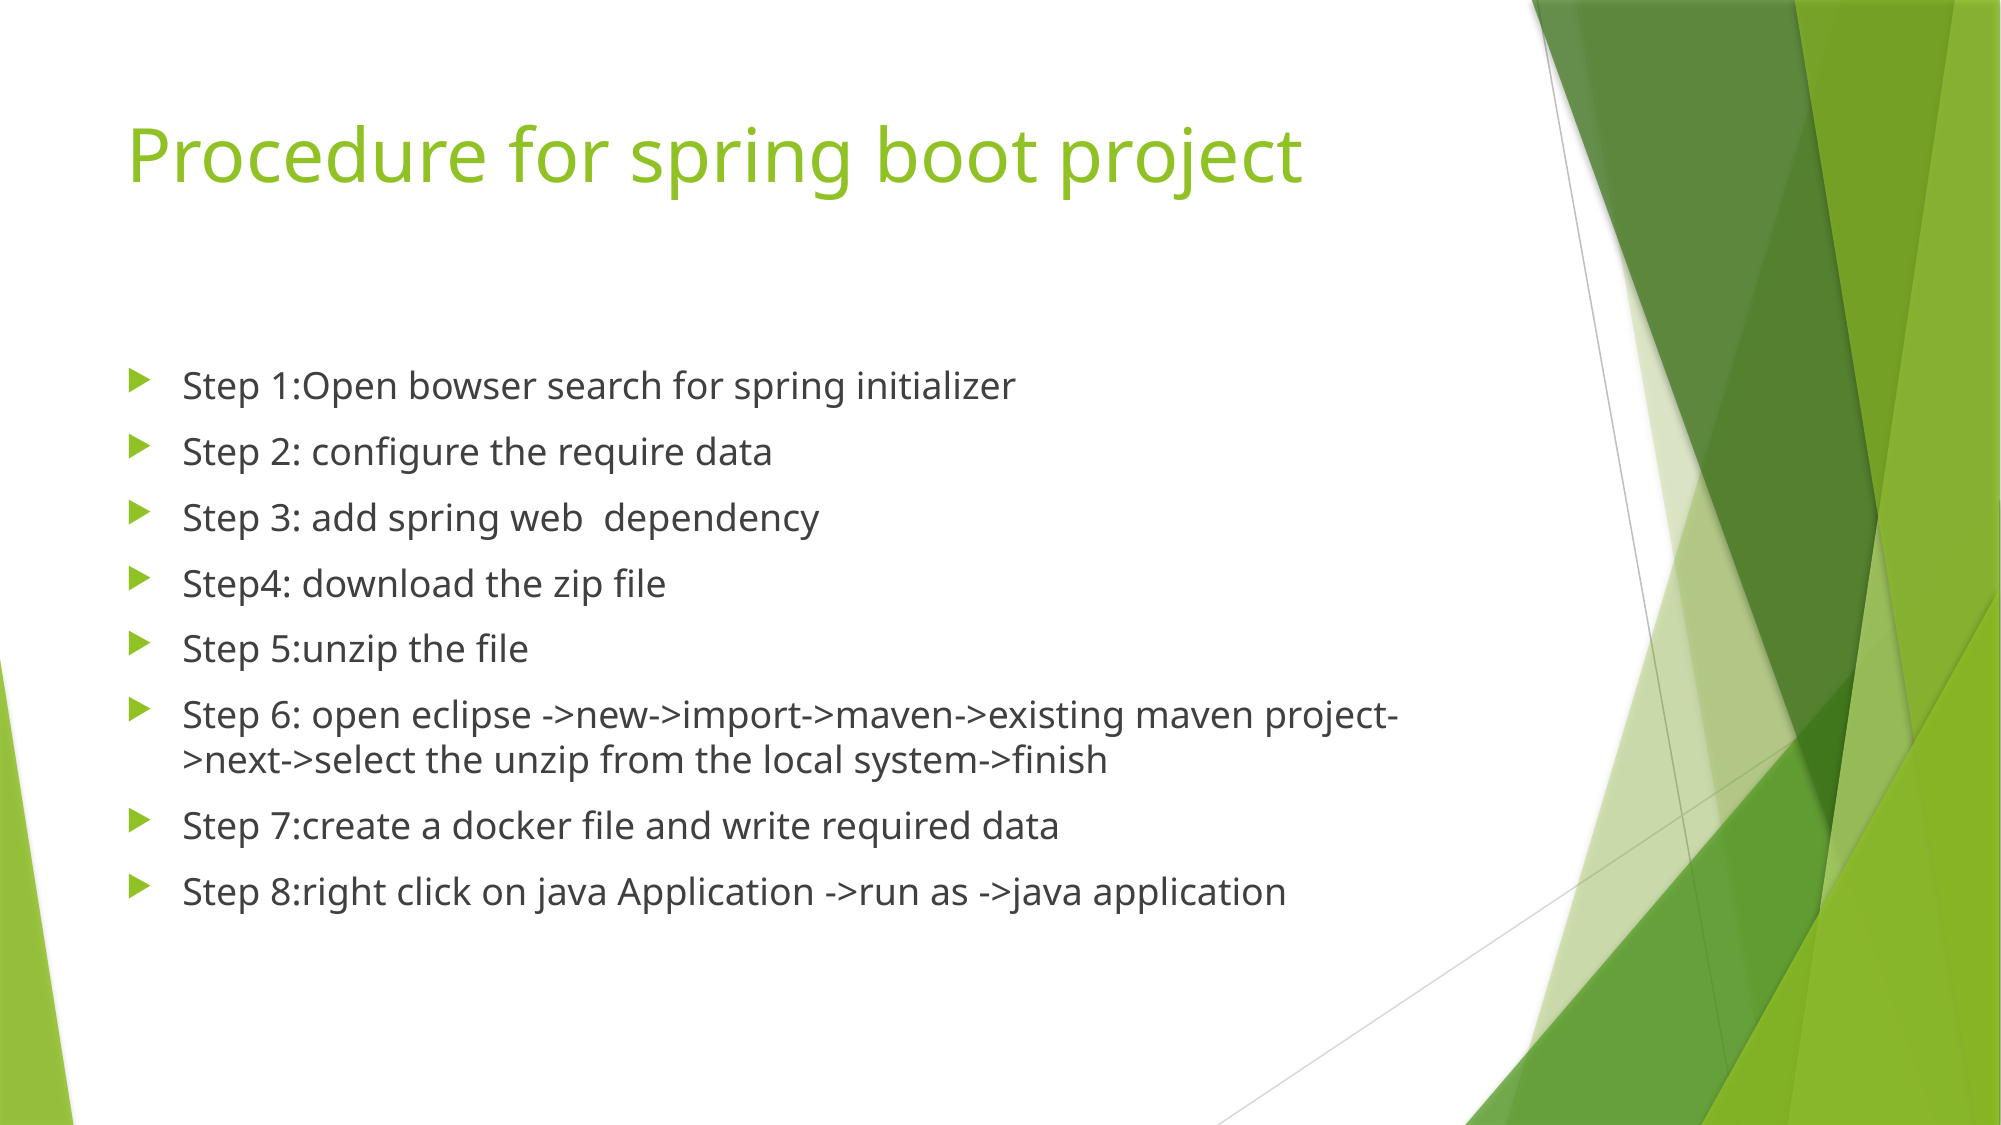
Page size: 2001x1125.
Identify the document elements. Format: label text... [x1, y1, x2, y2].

title Procedure for spring boot project [111, 99, 1522, 317]
list Step 1:Open bowser search for spring initializer Step 2: configure the require data Step 3: add spring web dependency Step4: download the zip file Step 5:unzip the file Step 6: open eclipse ->new->import->maven->existing maven project->next->select the unzip from the local system->finish Step 7:create a docker file and write required data Step 8:right click on java Application ->run as ->java application [111, 354, 1522, 992]
